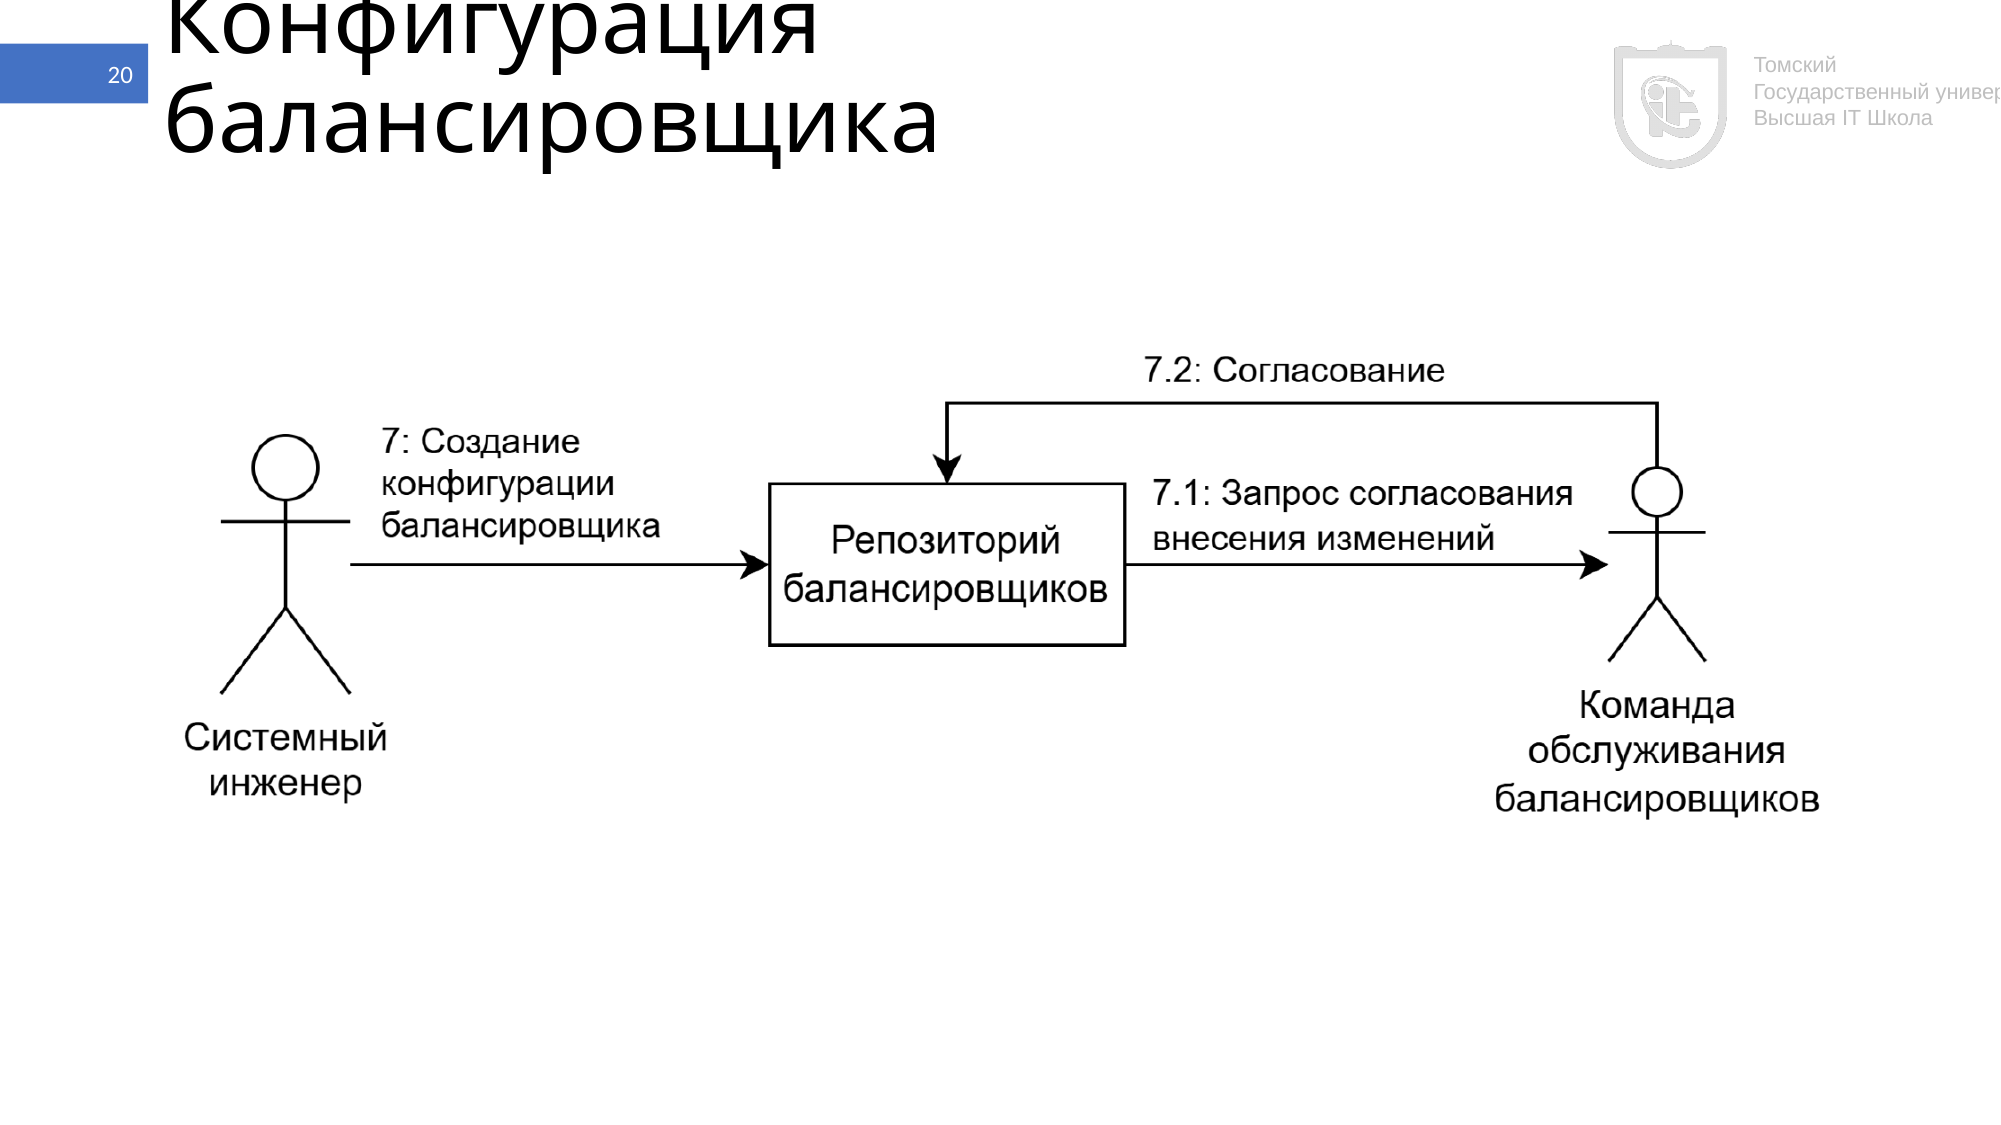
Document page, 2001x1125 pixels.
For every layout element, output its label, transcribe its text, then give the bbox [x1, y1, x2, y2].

text_box [0, 43, 27, 104]
text_box Конфигурация балансировщика [148, 14, 1428, 133]
text_box 20 [27, 43, 148, 104]
picture [1492, 0, 1849, 241]
text_box Томский Государственный университет Высшая IT Школа [1849, 43, 2000, 138]
picture [148, 317, 1852, 905]
